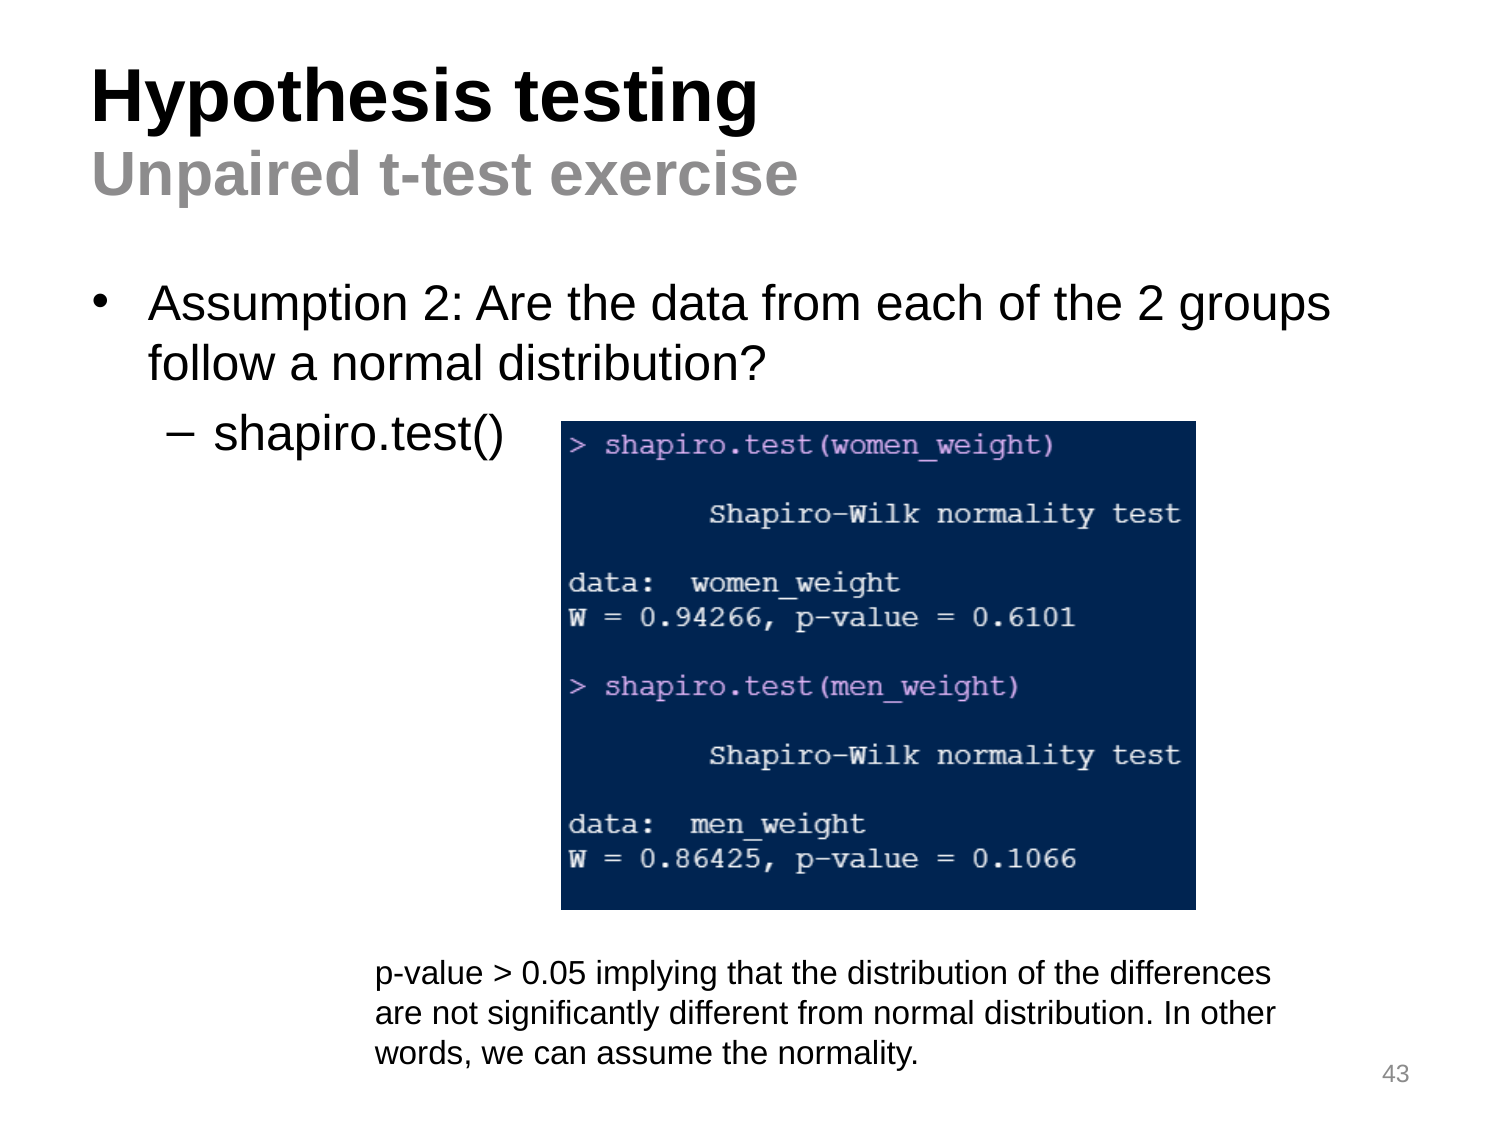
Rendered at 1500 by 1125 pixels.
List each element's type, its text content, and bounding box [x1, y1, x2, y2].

list Unpaired t-test exercise [76, 125, 1424, 201]
slide_number 43 [1074, 1042, 1425, 1103]
text_box p-value > 0.05 implying that the distribution of the differences are not significantly different from normal distribution. In other words, we can assume the normality. [360, 943, 1329, 1079]
list Assumption 2: Are the data from each of the 2 groups follow a normal distribution? shapiro.test() [76, 262, 1436, 906]
title Hypothesis testing [75, 45, 1424, 138]
picture [560, 421, 1196, 910]
